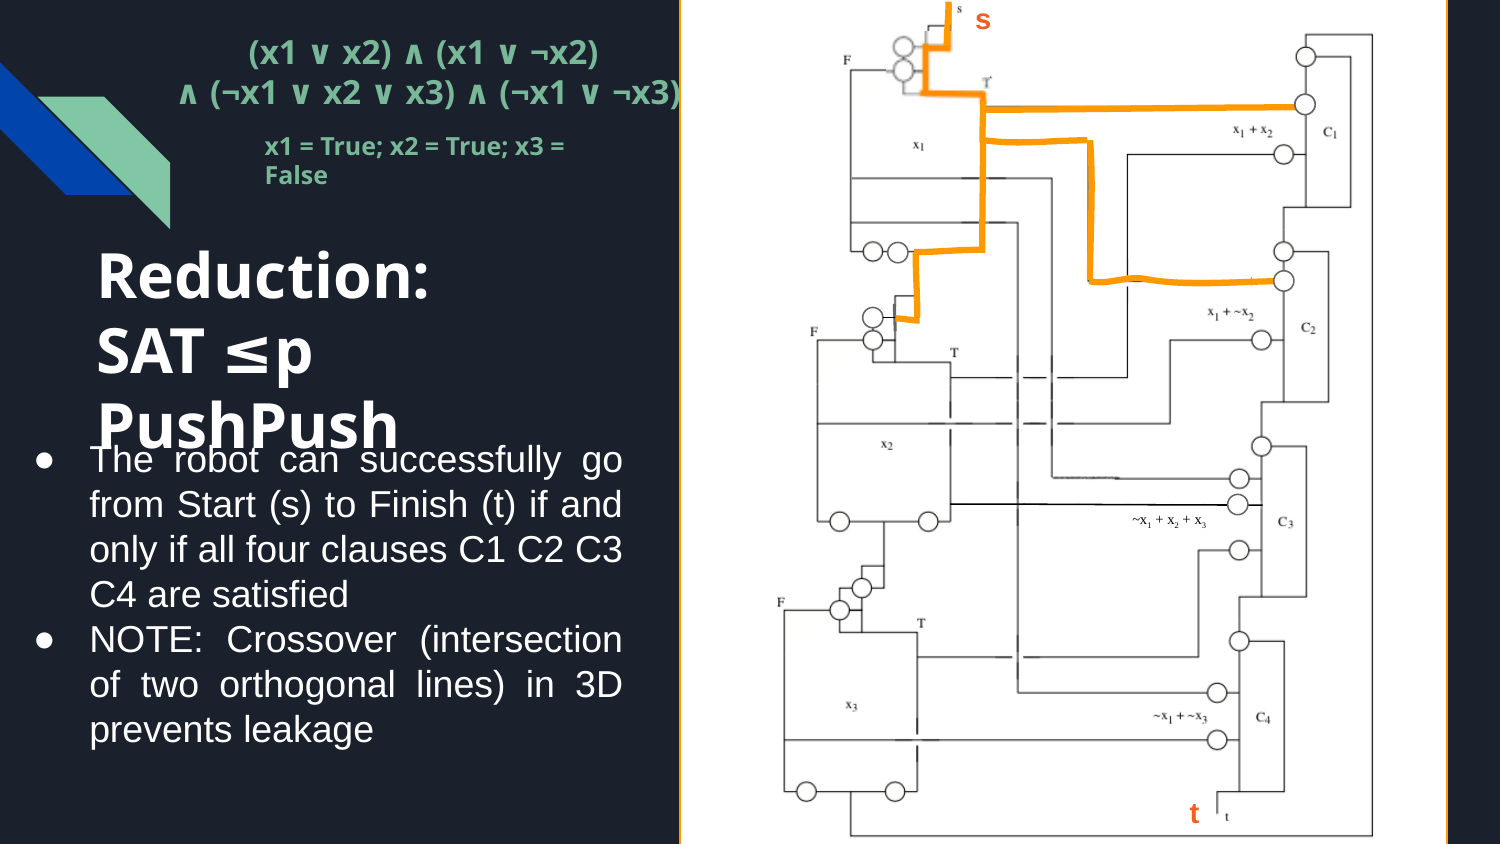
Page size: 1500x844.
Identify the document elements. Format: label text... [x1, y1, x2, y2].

text_box (x1 ∨ x2) ∧ (x1 ∨ ¬x2) ∧ (¬x1 ∨ x2 ∨ x3) ∧ (¬x1 ∨ ¬x3) [157, 16, 674, 128]
text_box The robot can successfully go from Start (s) to Finish (t) if and only if all four clauses C1 C2 C3 C4 are satisfied NOTE: Crossover (intersection of two orthogonal lines) in 3D prevents leakage [0, 420, 639, 806]
text_box x1 = True; x2 = True; x3 = False [249, 114, 622, 158]
picture [680, 0, 1447, 844]
text_box Reduction: SAT ≤p PushPush [81, 220, 622, 398]
